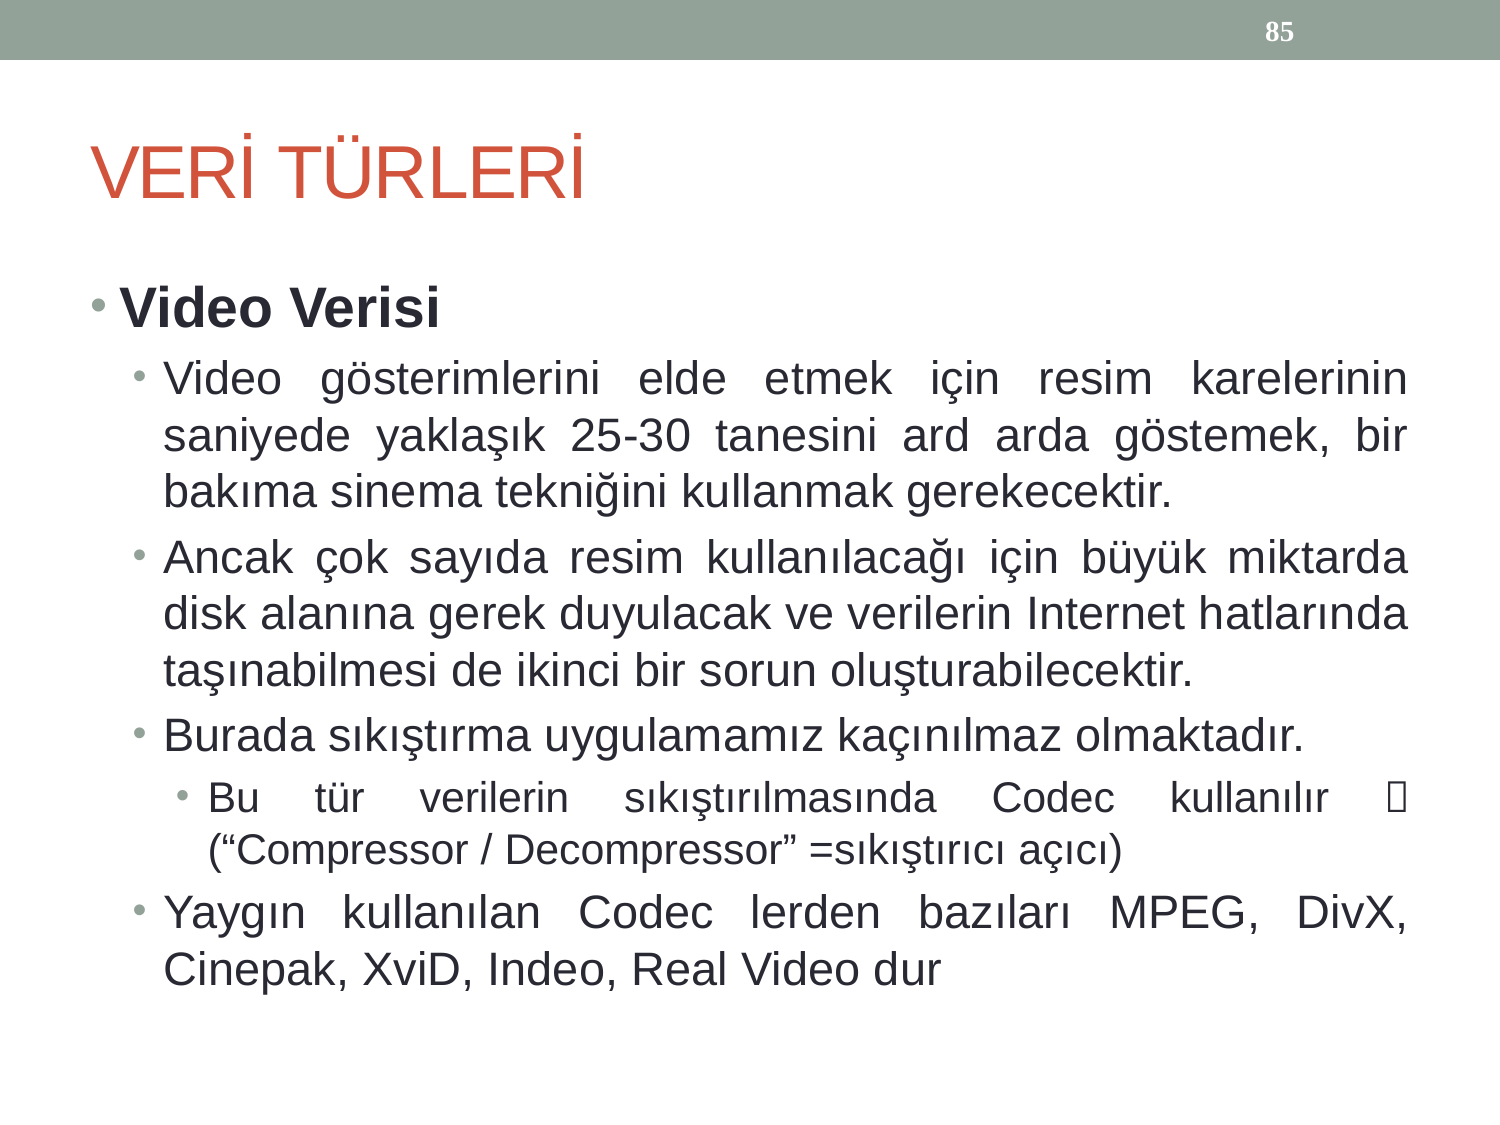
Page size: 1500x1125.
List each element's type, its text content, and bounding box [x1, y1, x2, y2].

list Video Verisi Video gösterimlerini elde etmek için resim karelerinin saniyede yaklaşık 25-30 tanesini ard arda göstemek, bir bakıma sinema tekniğini kullanmak gerekecektir. Ancak çok sayıda resim kullanılacağı için büyük miktarda disk alanına gerek duyulacak ve verilerin Internet hatlarında taşınabilmesi de ikinci bir sorun oluşturabilecektir. Burada sıkıştırma uygulamamız kaçınılmaz olmaktadır. Bu tür verilerin sıkıştırılmasında Codec kullanılır  (“Compressor / Decompressor” =sıkıştırıcı açıcı) Yaygın kullanılan Codec lerden bazıları MPEG, DivX, Cinepak, XviD, Indeo, Real Video dur [75, 262, 1425, 1063]
slide_number 85 [1250, 3, 1425, 57]
title VERİ TÜRLERİ [75, 87, 1425, 250]
